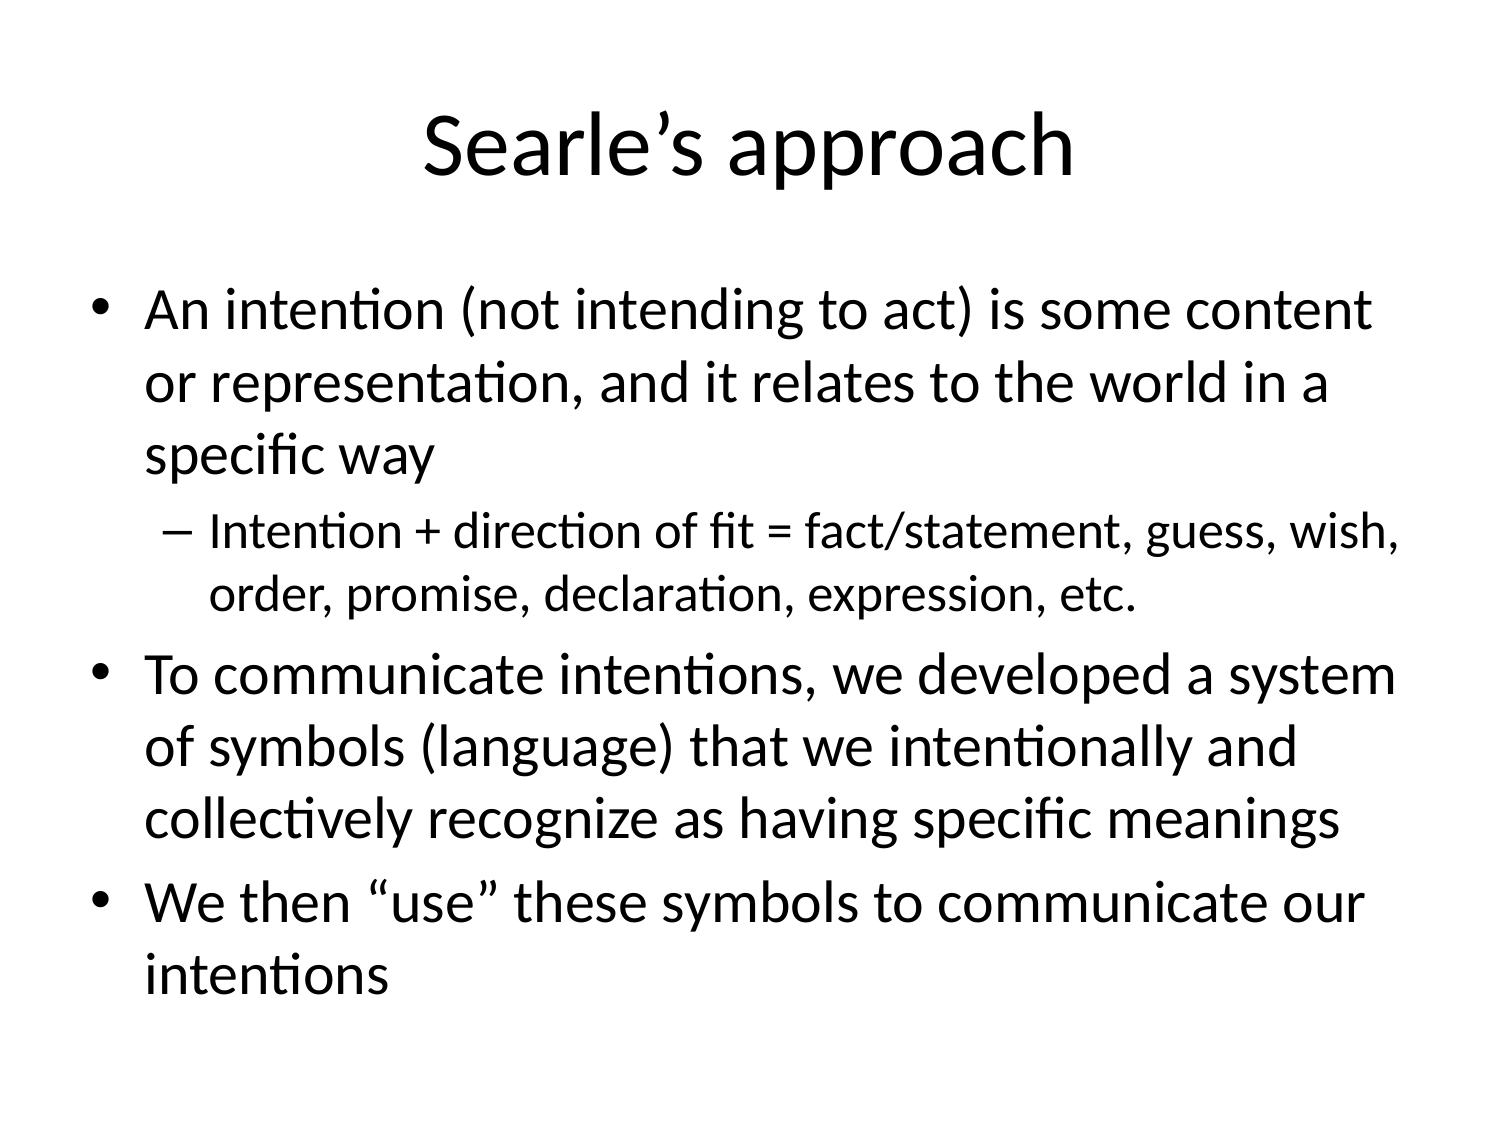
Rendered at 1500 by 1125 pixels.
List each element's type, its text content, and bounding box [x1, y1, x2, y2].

list An intention (not intending to act) is some content or representation, and it relates to the world in a specific way Intention + direction of fit = fact/statement, guess, wish, order, promise, declaration, expression, etc. To communicate intentions, we developed a system of symbols (language) that we intentionally and collectively recognize as having specific meanings We then “use” these symbols to communicate our intentions [75, 262, 1425, 1088]
title Searle’s approach [75, 45, 1425, 233]
